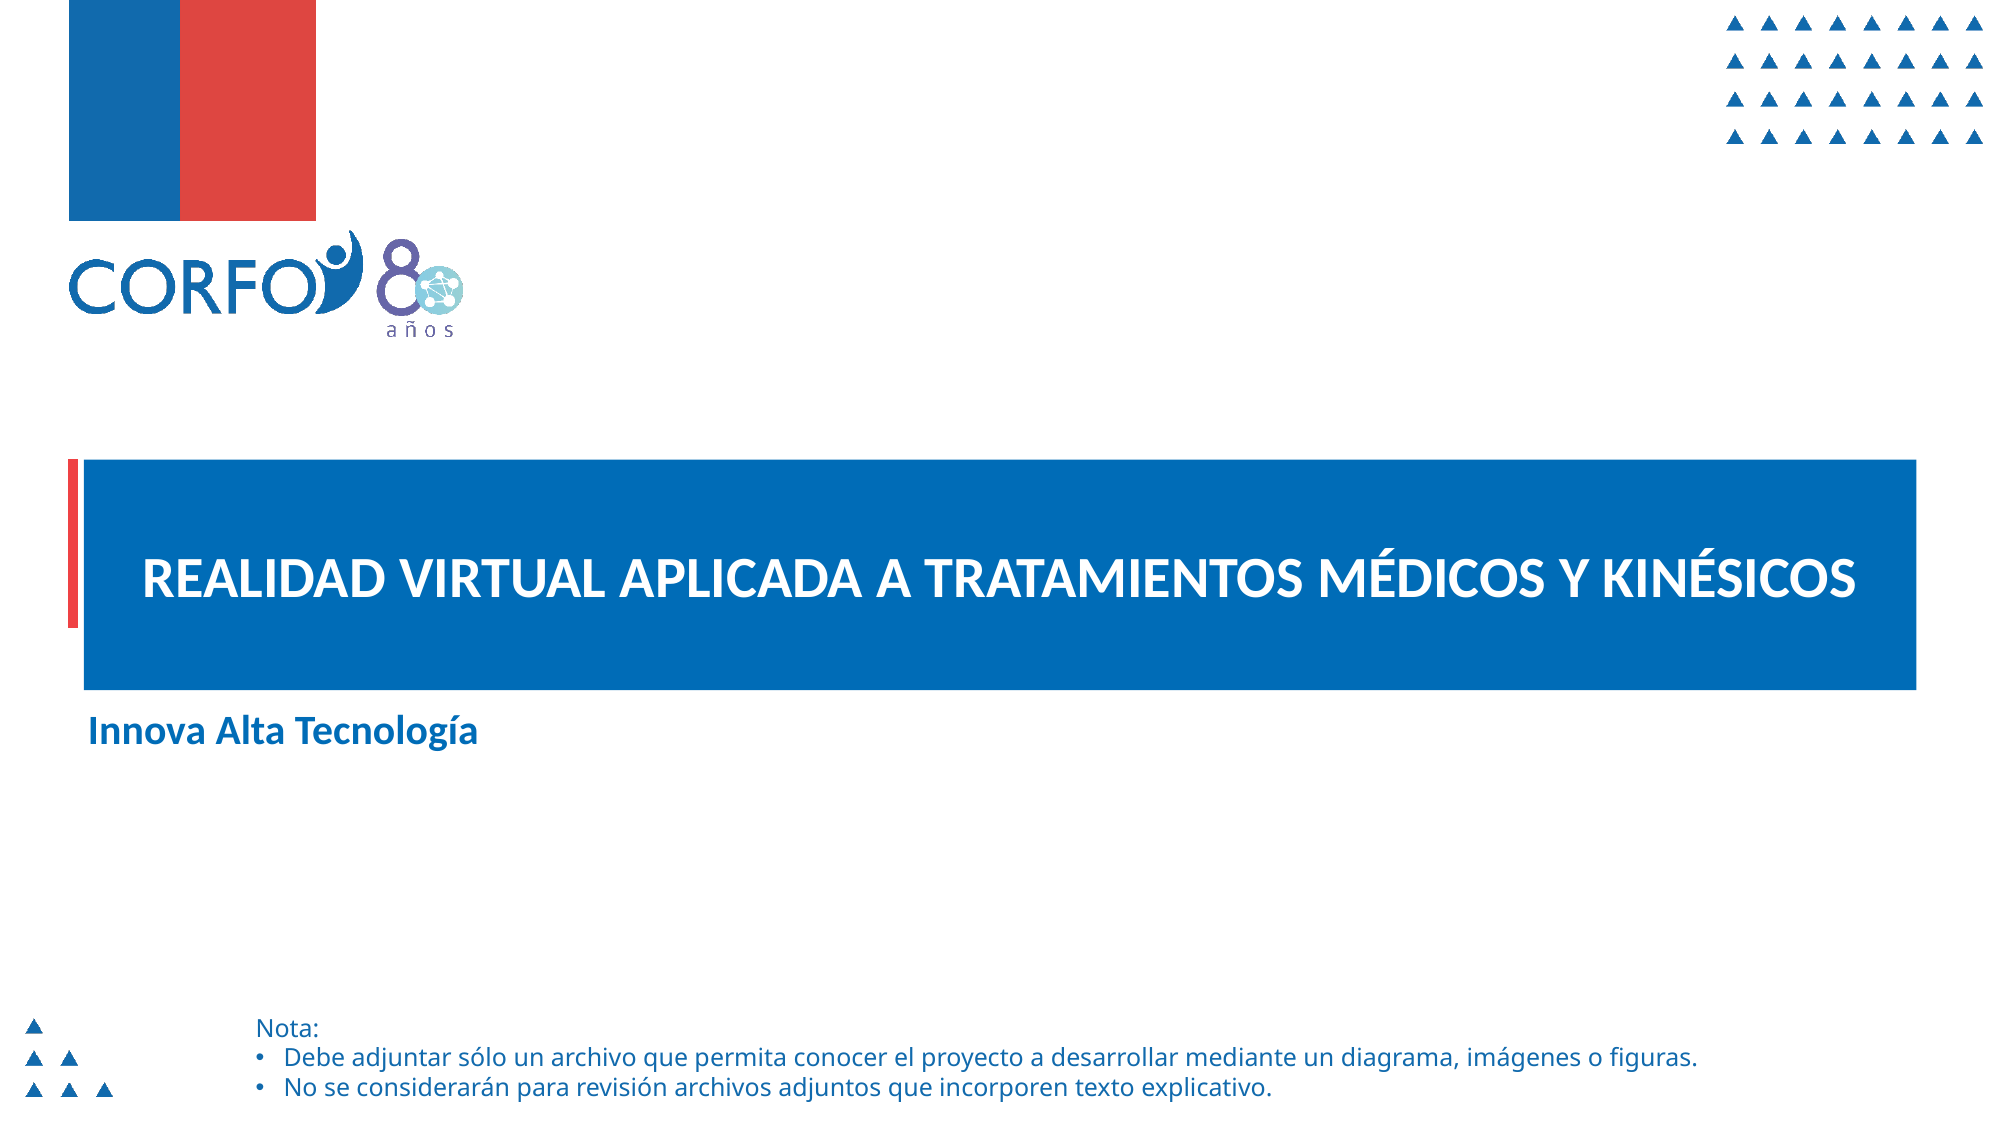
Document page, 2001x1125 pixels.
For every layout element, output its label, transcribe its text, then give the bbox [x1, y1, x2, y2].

picture [1726, 15, 1983, 144]
text_box [83, 459, 1917, 691]
picture [68, 0, 463, 337]
picture [25, 1018, 113, 1097]
text_box REALIDAD VIRTUAL APLICADA A TRATAMIENTOS MÉDICOS Y KINÉSICOS [102, 531, 1898, 617]
text_box Innova Alta Tecnología [73, 695, 943, 761]
text_box Nota: Debe adjuntar sólo un archivo que permita conocer el proyecto a desarrollar mediante un diagrama, imágenes o figuras. No se considerarán para revisión archivos adjuntos que incorporen texto explicativo. [240, 1004, 1983, 1110]
text_box [68, 459, 77, 627]
